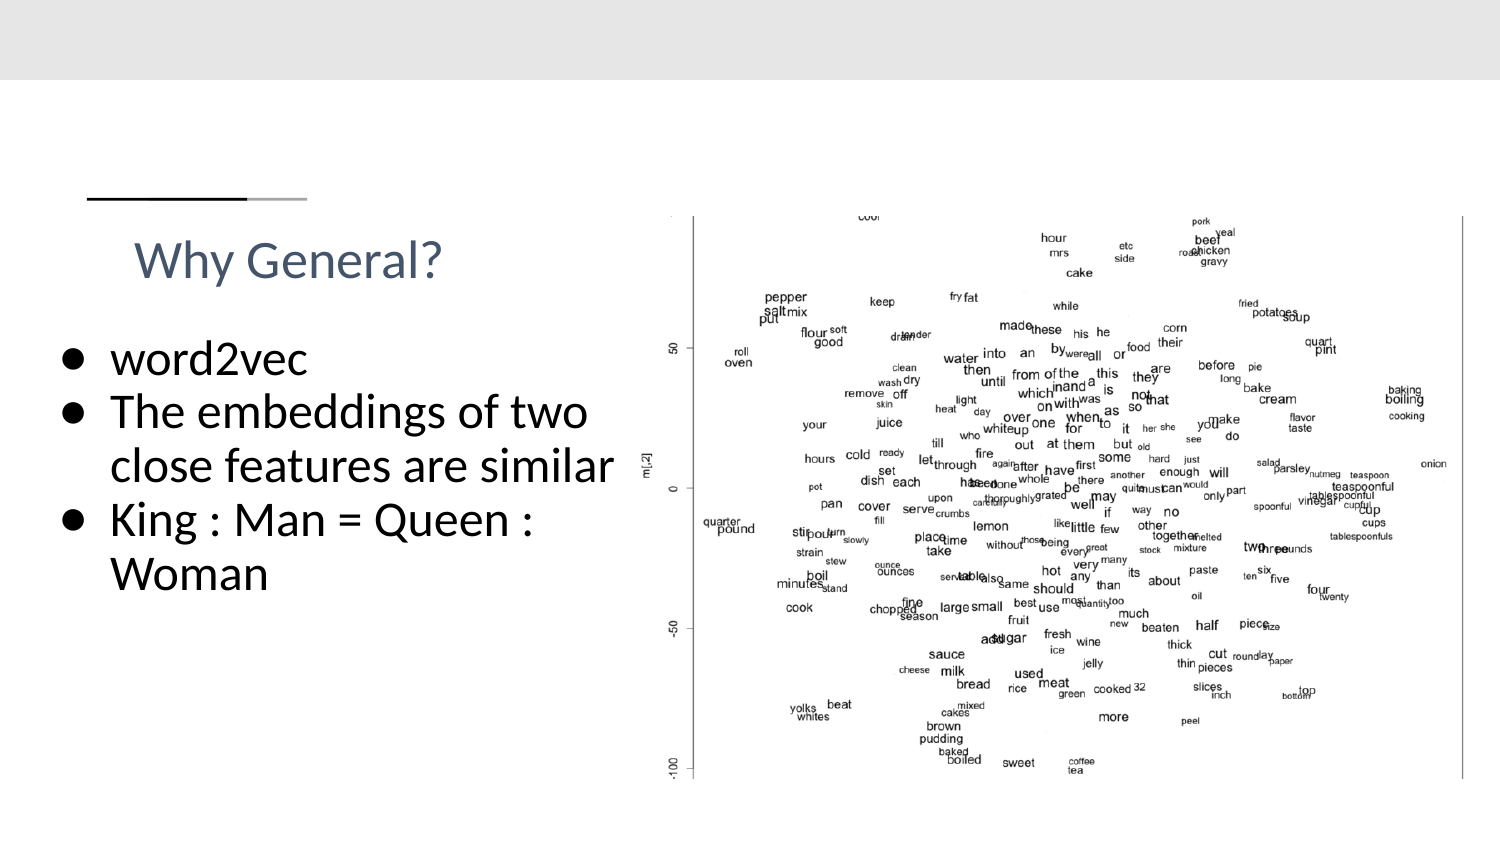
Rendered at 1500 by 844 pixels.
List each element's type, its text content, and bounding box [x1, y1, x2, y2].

list word2vec The embeddings of two close features are similar King : Man = Queen : Woman [20, 316, 632, 712]
title Why General? [119, 216, 635, 305]
picture [637, 215, 1466, 779]
